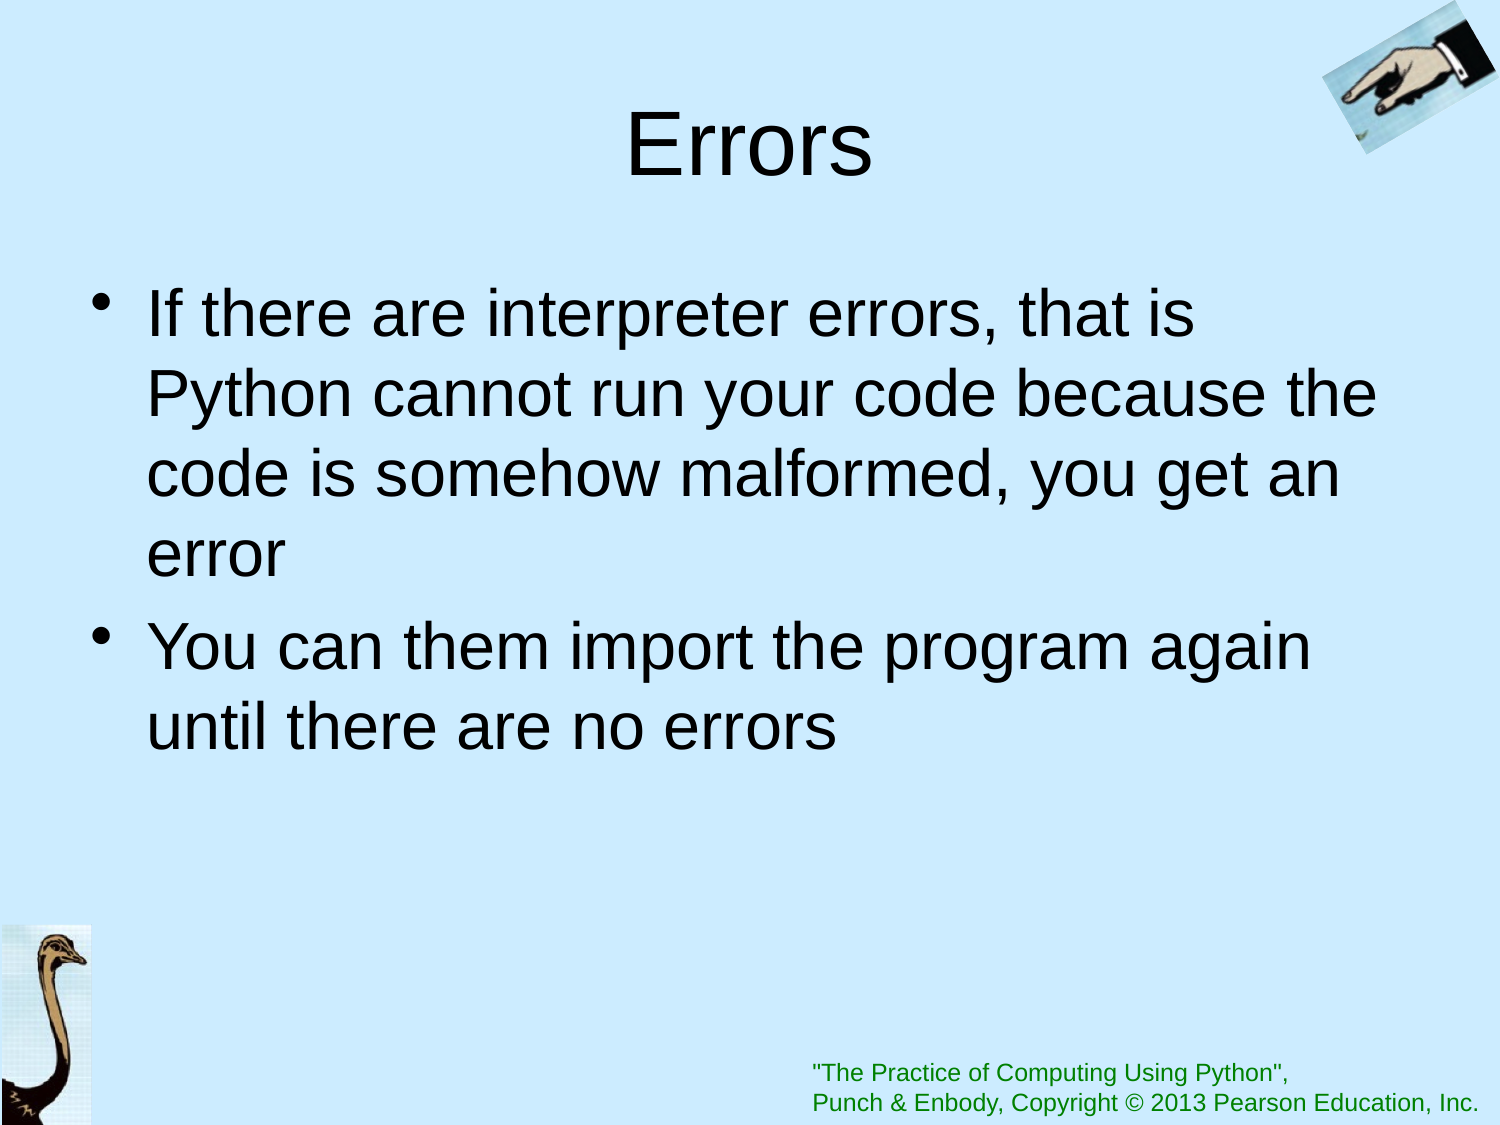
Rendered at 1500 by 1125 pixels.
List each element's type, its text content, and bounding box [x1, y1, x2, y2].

title Errors [75, 45, 1425, 233]
list If there are interpreter errors, that is Python cannot run your code because the code is somehow malformed, you get an error You can them import the program again until there are no errors [75, 262, 1425, 1005]
picture [2, 924, 92, 1125]
picture [1378, 0, 1499, 120]
